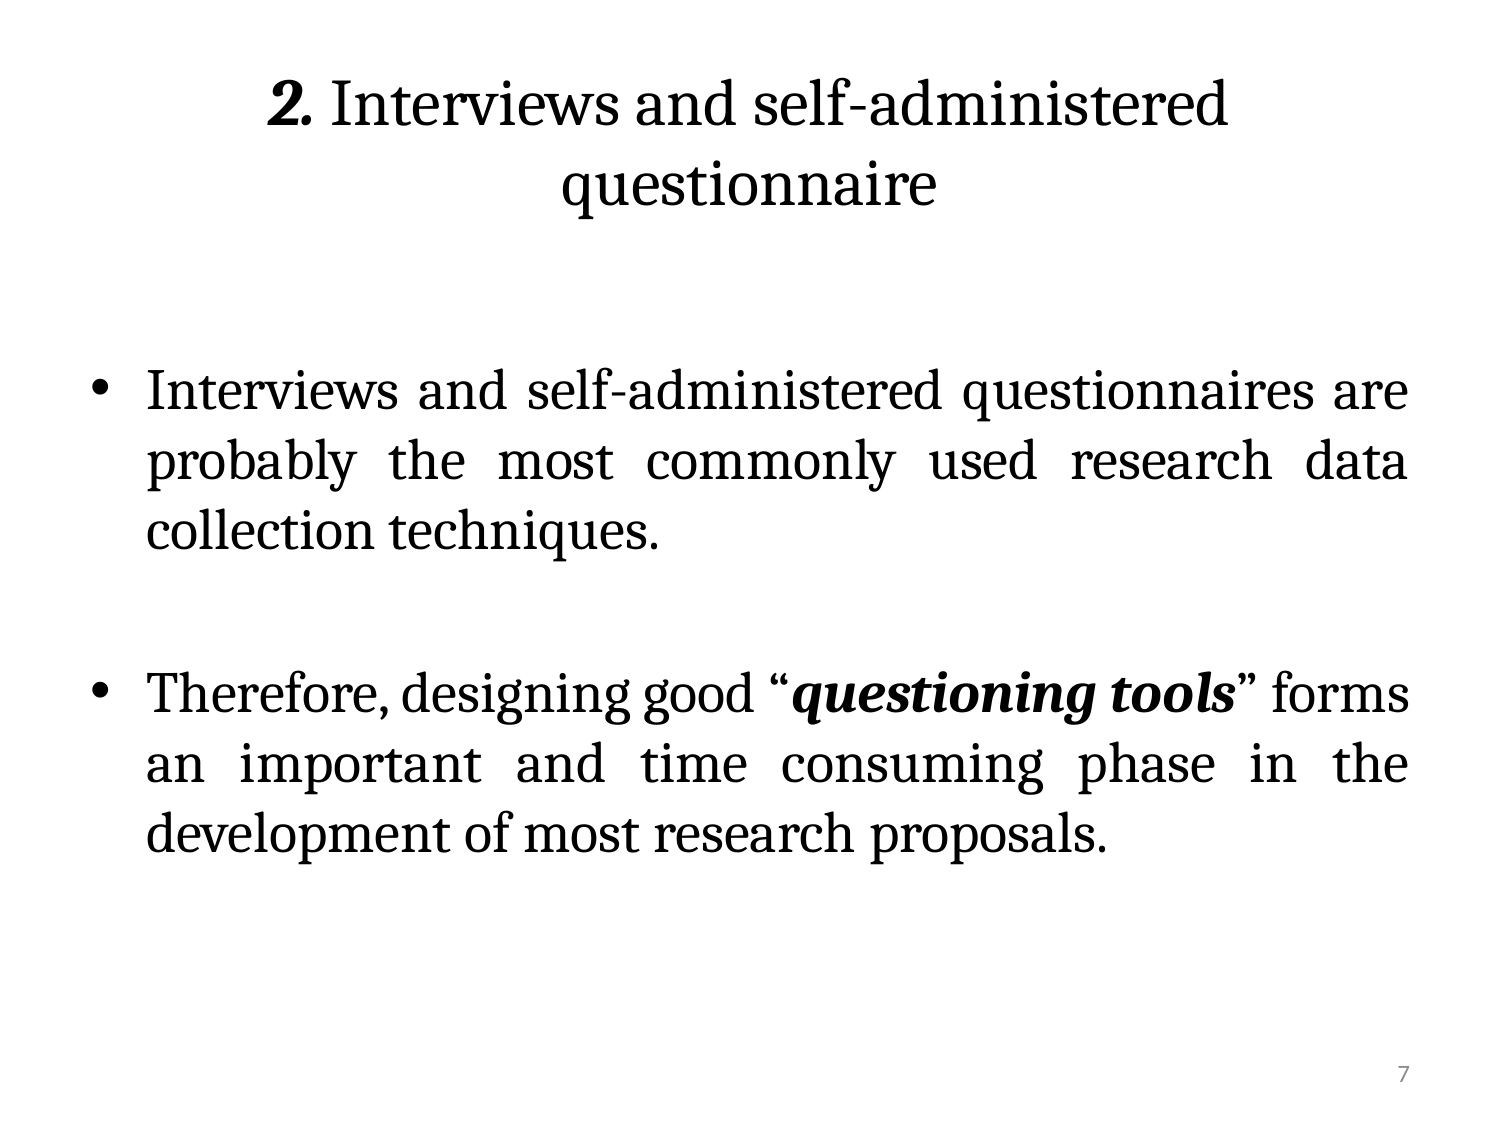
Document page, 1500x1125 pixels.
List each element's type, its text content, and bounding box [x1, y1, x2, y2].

title 2. Interviews and self-administered questionnaire [75, 45, 1425, 233]
list Interviews and self-administered questionnaires are probably the most commonly used research data collection techniques. Therefore, designing good “questioning tools” forms an important and time consuming phase in the development of most research proposals. [75, 262, 1425, 1005]
slide_number 7 [1074, 1042, 1425, 1103]
